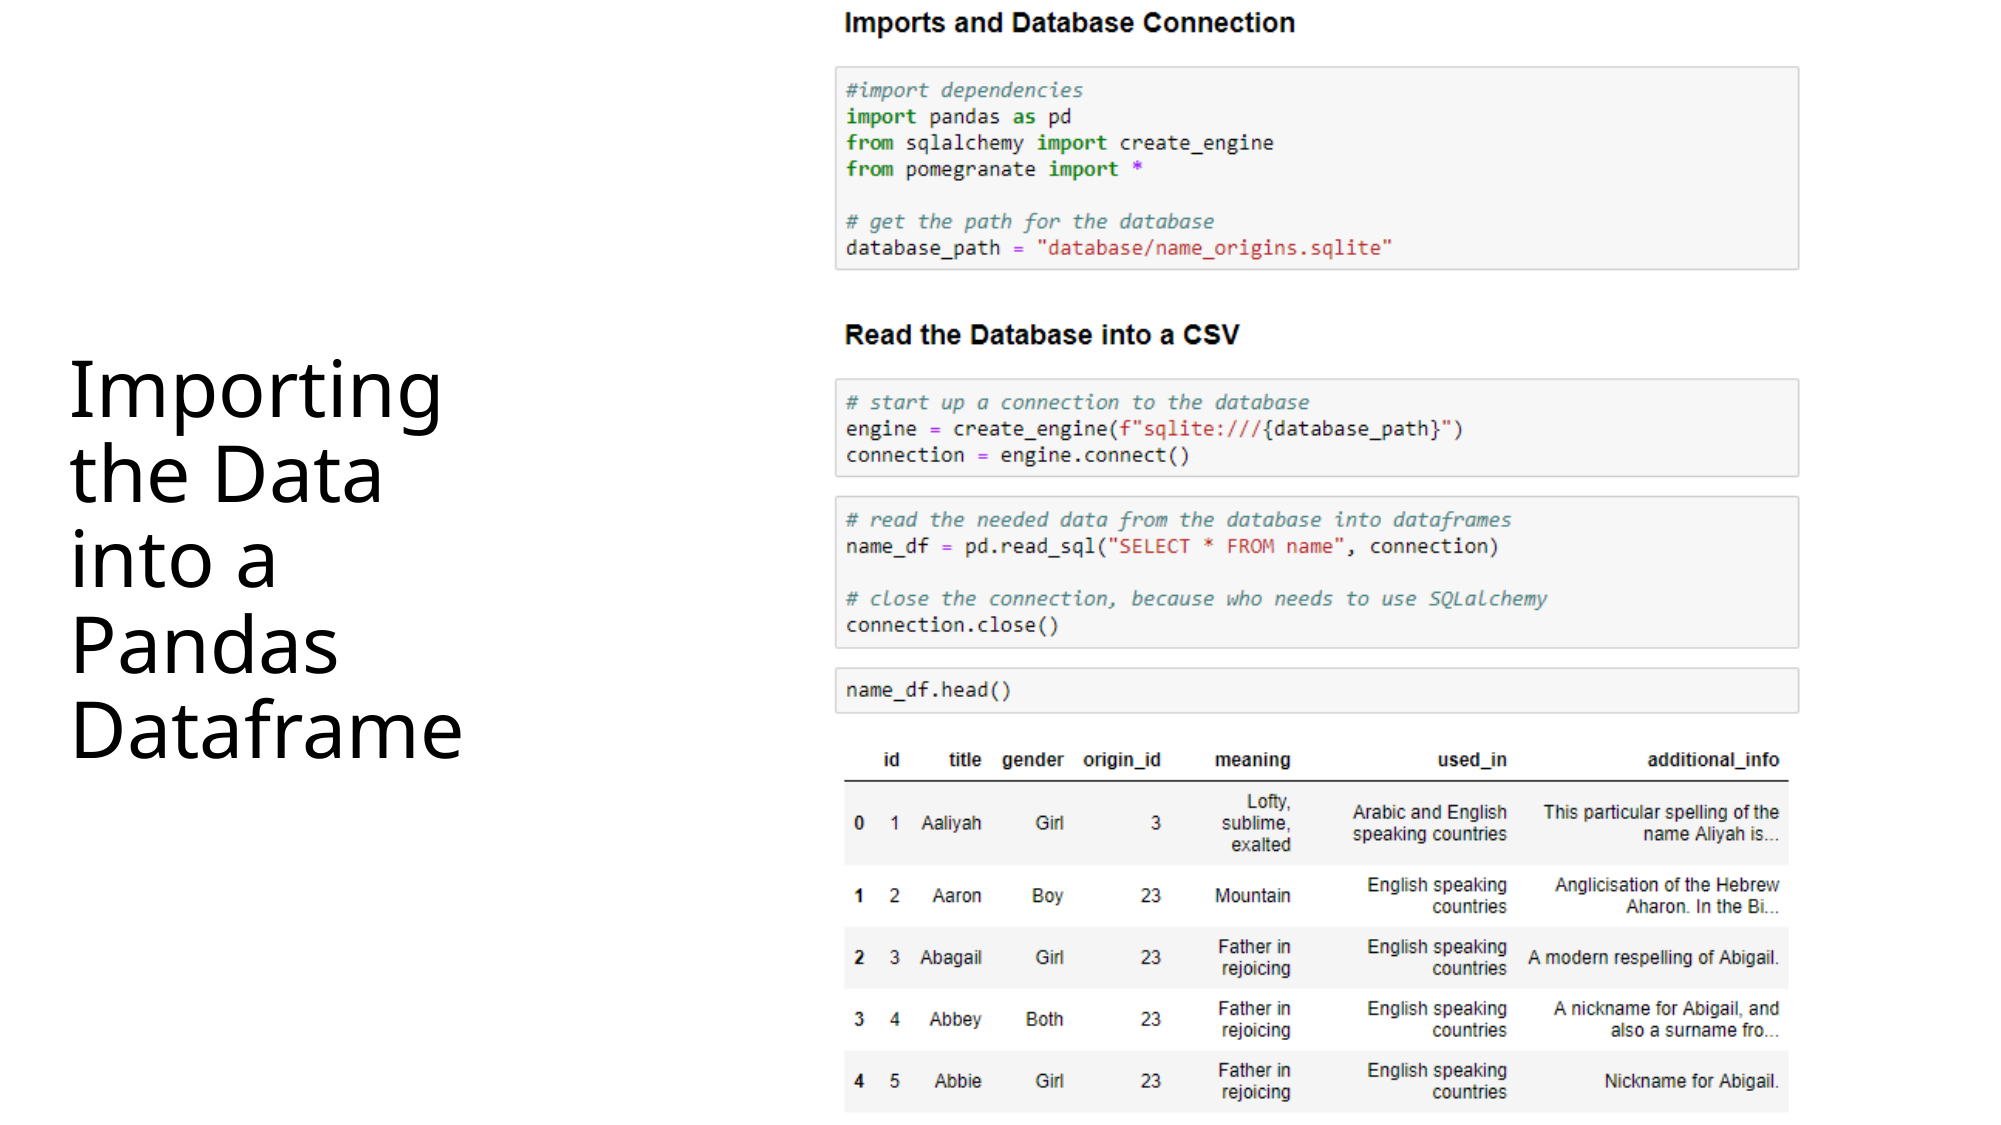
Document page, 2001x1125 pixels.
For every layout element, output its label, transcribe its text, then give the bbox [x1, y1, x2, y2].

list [826, 0, 1809, 1125]
title Importing the Data into a Pandas Dataframe [54, 338, 539, 787]
